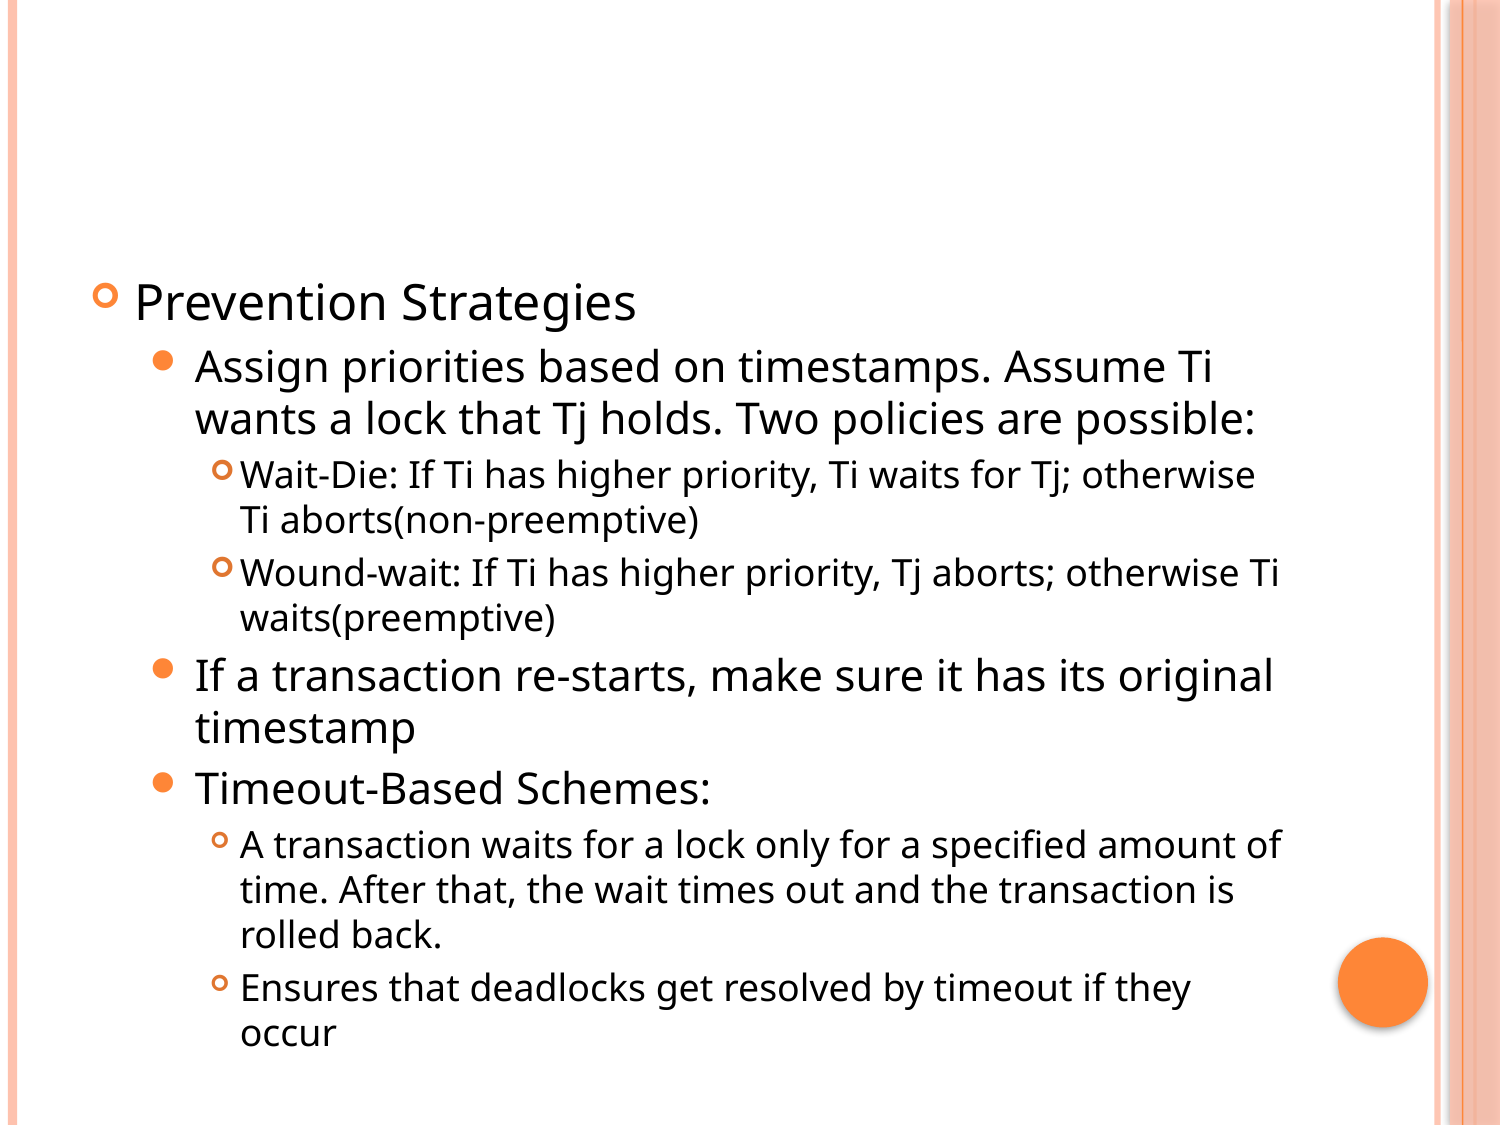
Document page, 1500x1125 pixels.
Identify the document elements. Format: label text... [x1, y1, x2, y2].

list Prevention Strategies Assign priorities based on timestamps. Assume Ti wants a lock that Tj holds. Two policies are possible: Wait-Die: If Ti has higher priority, Ti waits for Tj; otherwise Ti aborts(non-preemptive) Wound-wait: If Ti has higher priority, Tj aborts; otherwise Ti waits(preemptive) If a transaction re-starts, make sure it has its original timestamp Timeout-Based Schemes: A transaction waits for a lock only for a specified amount of time. After that, the wait times out and the transaction is rolled back. Ensures that deadlocks get resolved by timeout if they occur [75, 262, 1300, 1062]
